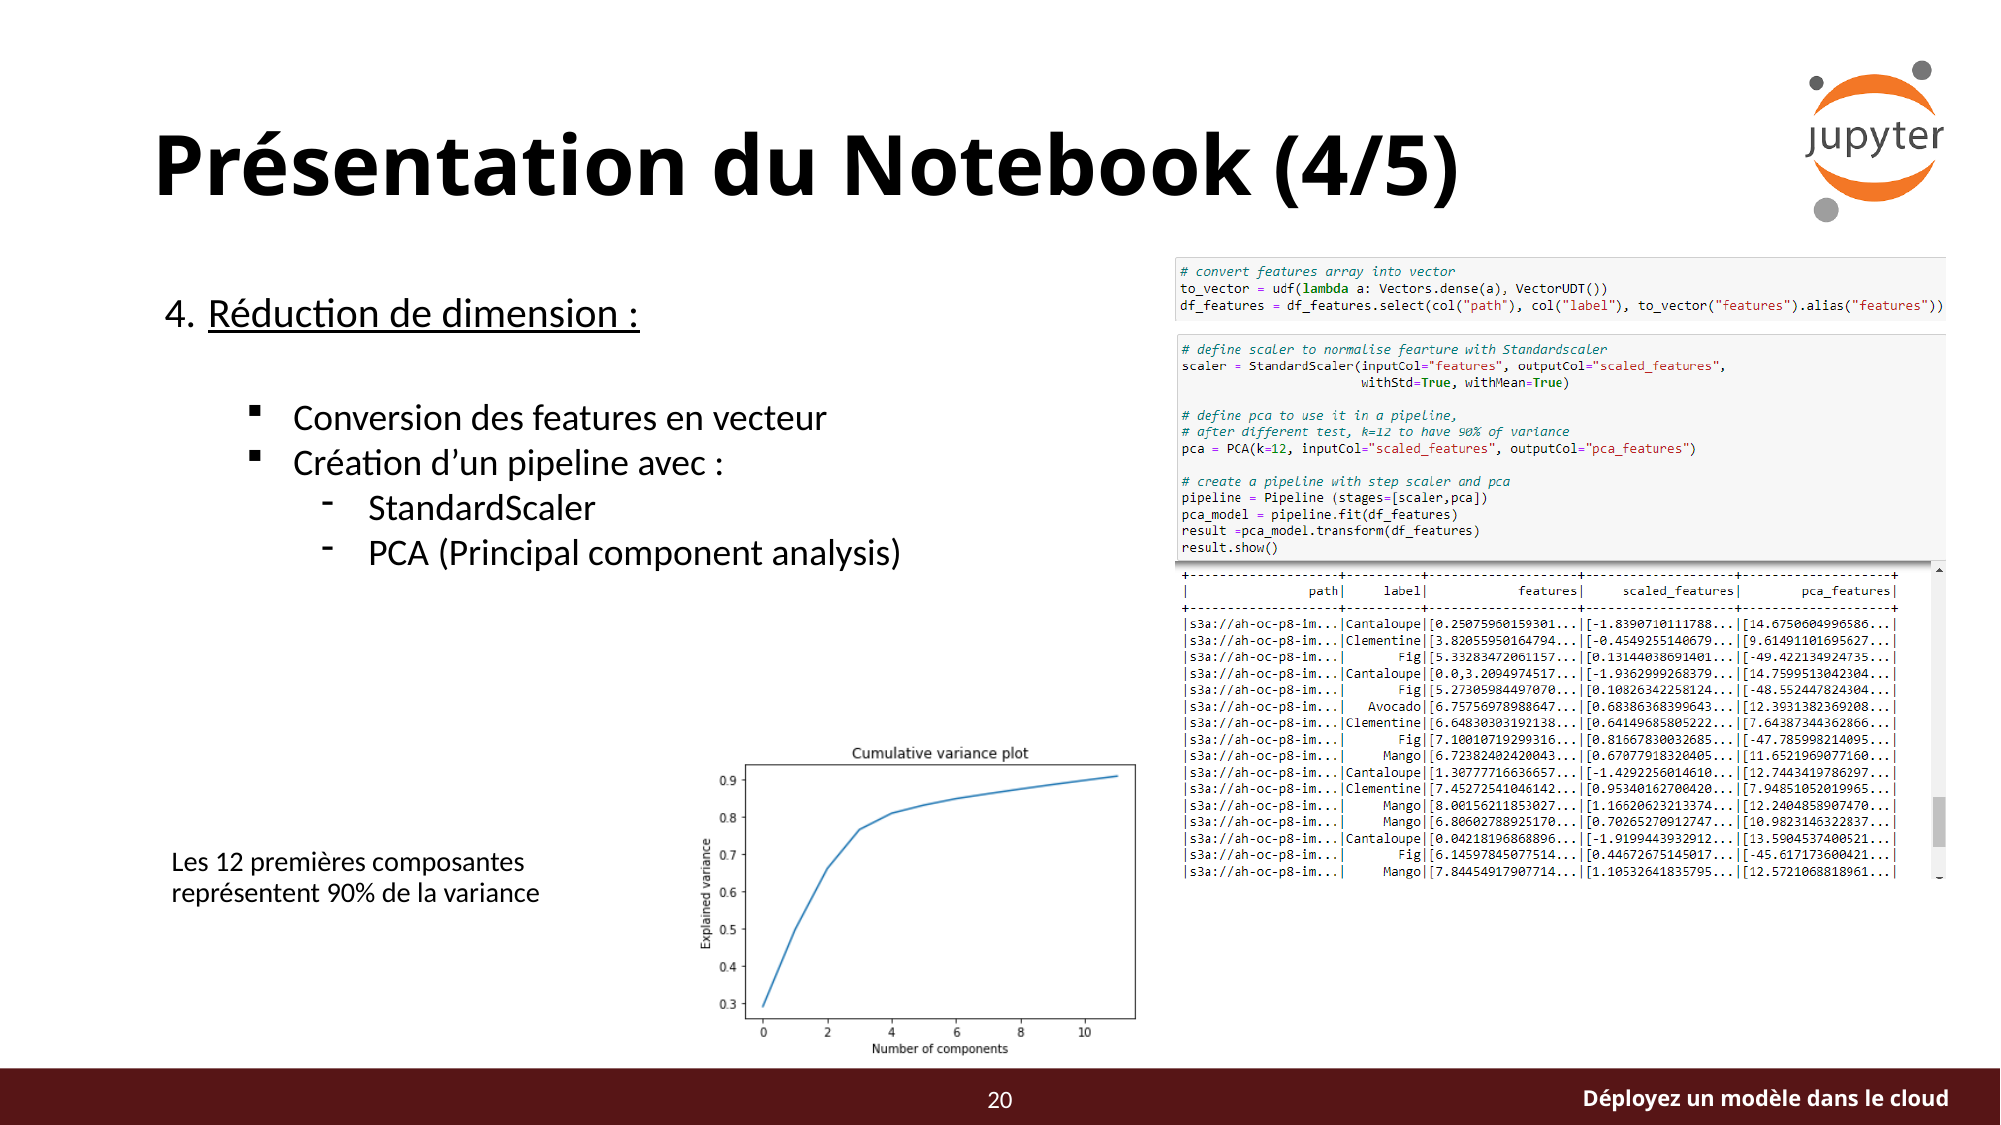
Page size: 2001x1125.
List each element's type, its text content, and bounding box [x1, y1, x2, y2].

picture [1175, 257, 1946, 321]
text_box Les 12 premières composantes représentent 90% de la variance [156, 839, 666, 918]
picture [688, 734, 1157, 1066]
picture [1175, 332, 1946, 879]
list Réduction de dimension : [149, 283, 775, 362]
text_box Conversion des features en vecteur Création d’un pipeline avec : StandardScaler PCA (Principal component analysis) [156, 385, 1157, 581]
slide_number 20 [774, 1068, 1225, 1125]
picture [1803, 58, 1946, 223]
title Présentation du Notebook (4/5) [137, 59, 1946, 278]
